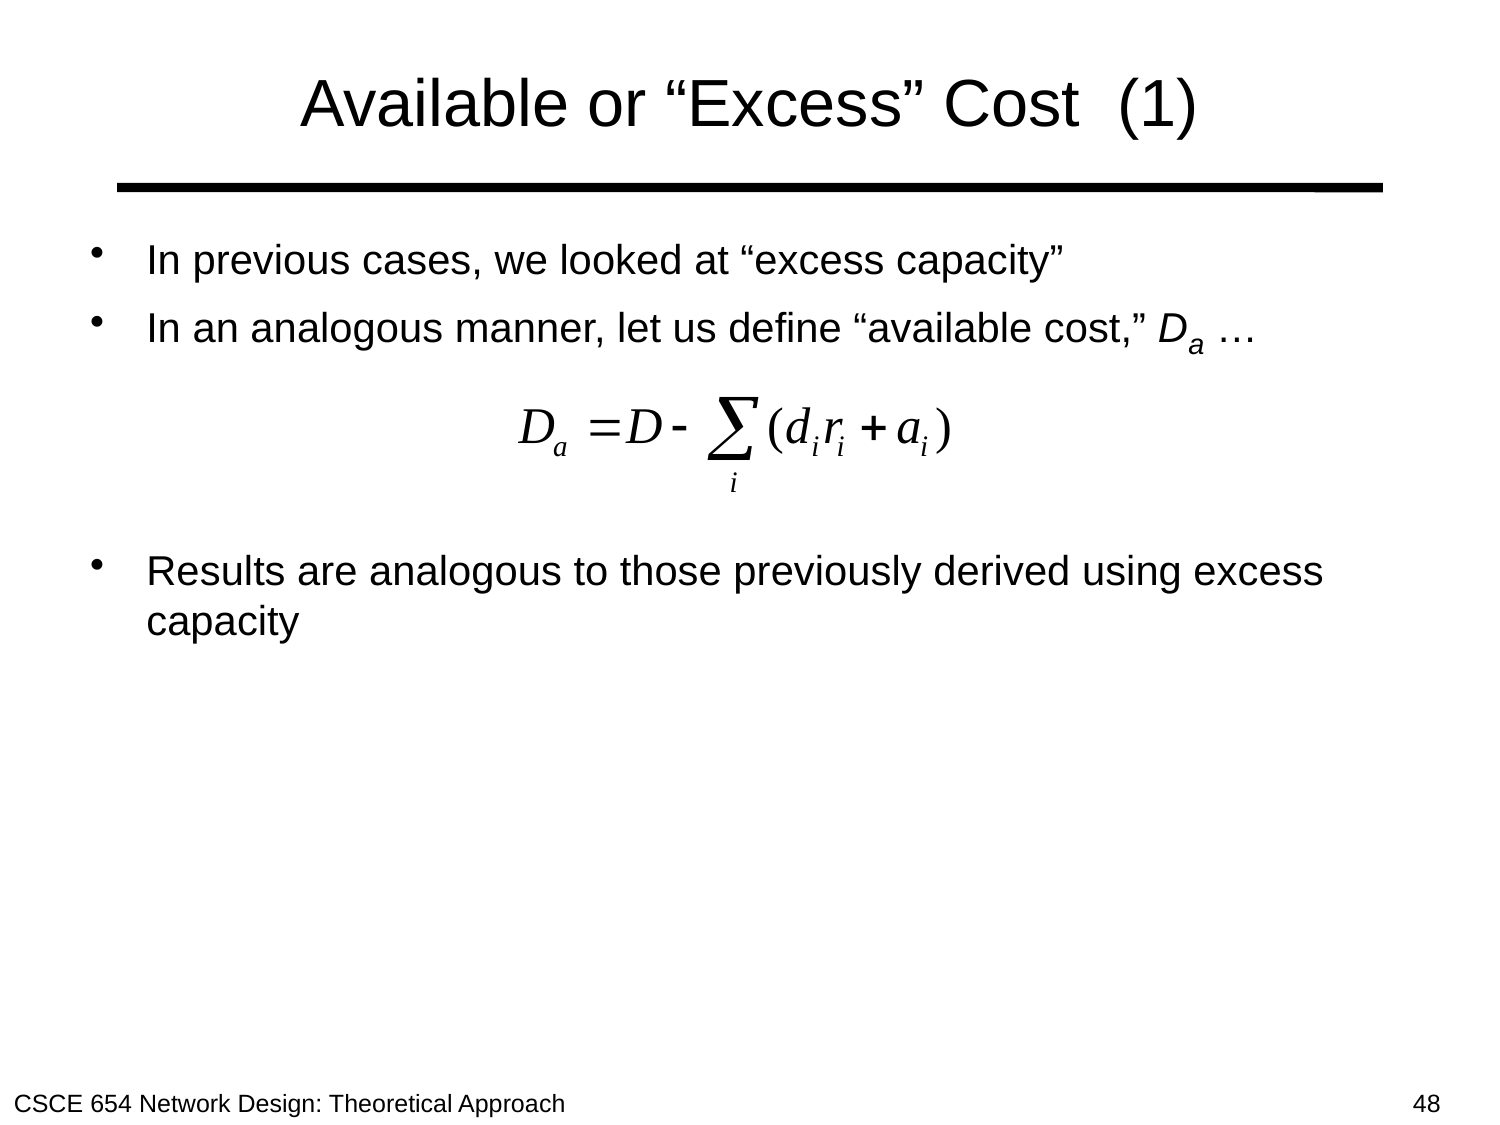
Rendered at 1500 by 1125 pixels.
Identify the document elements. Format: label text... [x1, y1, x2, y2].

list In previous cases, we looked at “excess capacity” In an analogous manner, let us define “available cost,” Da … Results are analogous to those previously derived using excess capacity [75, 224, 1425, 1005]
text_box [509, 387, 960, 501]
title Available or “Excess” Cost (1) [75, 24, 1425, 175]
